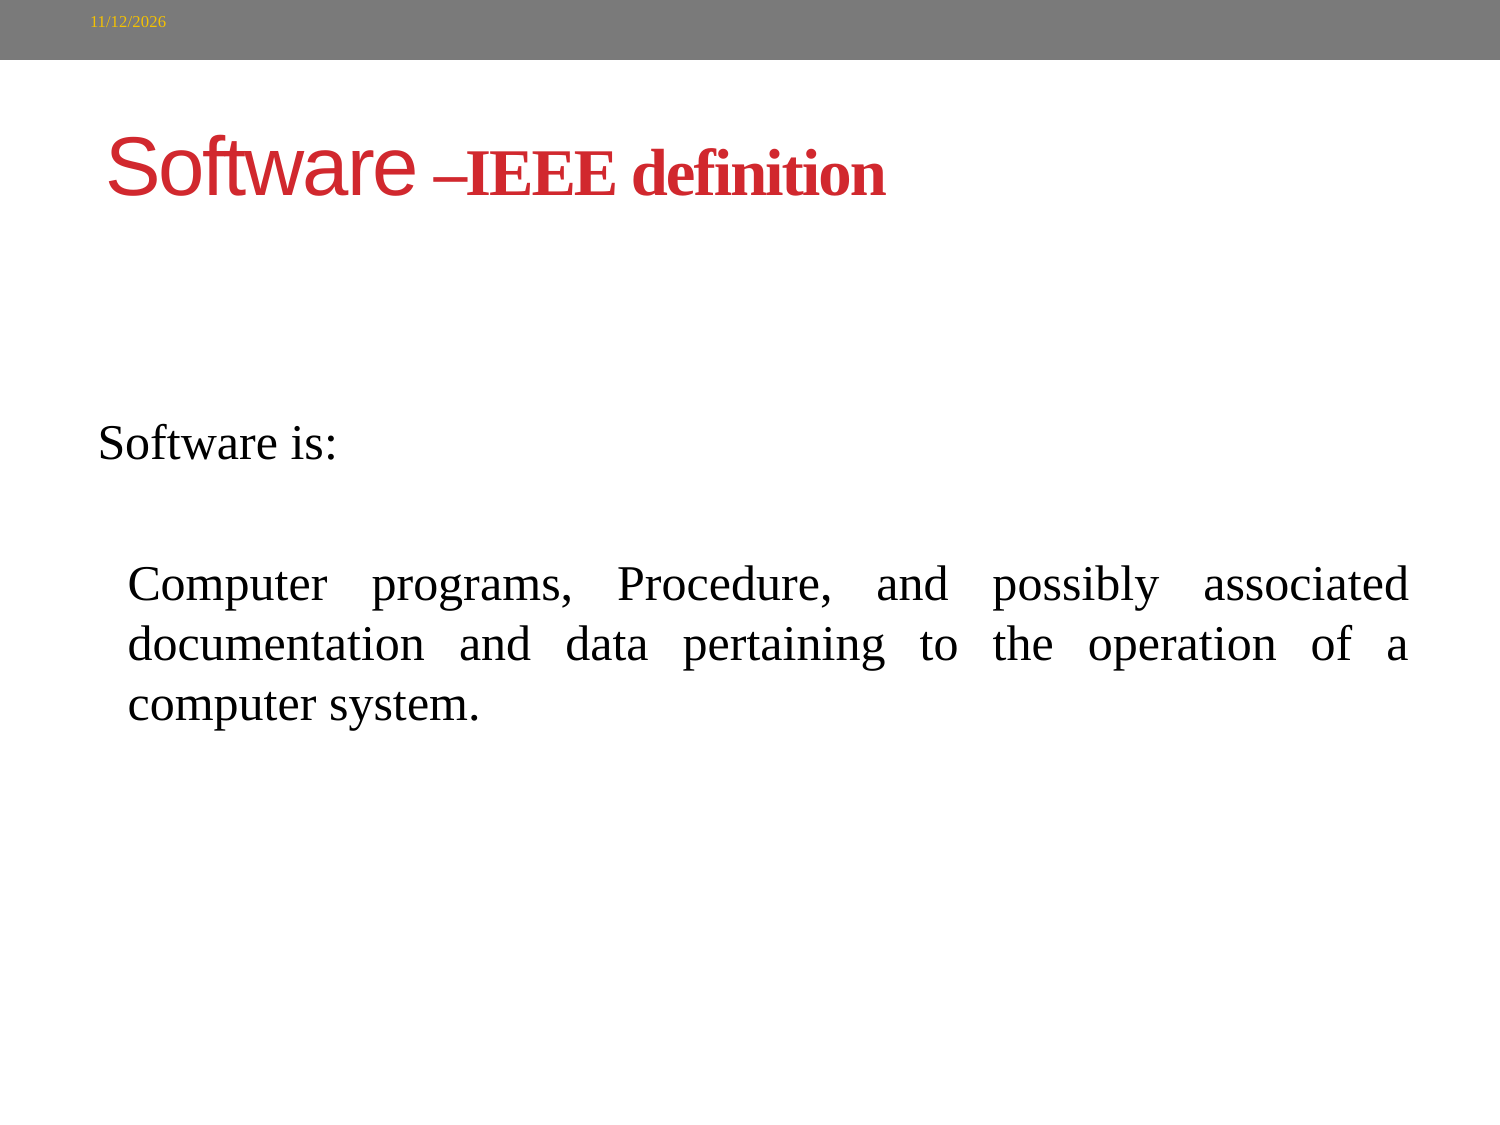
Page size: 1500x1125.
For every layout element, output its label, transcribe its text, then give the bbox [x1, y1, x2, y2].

title Software –IEEE definition [0, 75, 1400, 250]
list Software is: Computer programs, Procedure, and possibly associated documentation and data pertaining to the operation of a computer system. [37, 337, 1425, 1047]
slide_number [75, 3, 550, 57]
